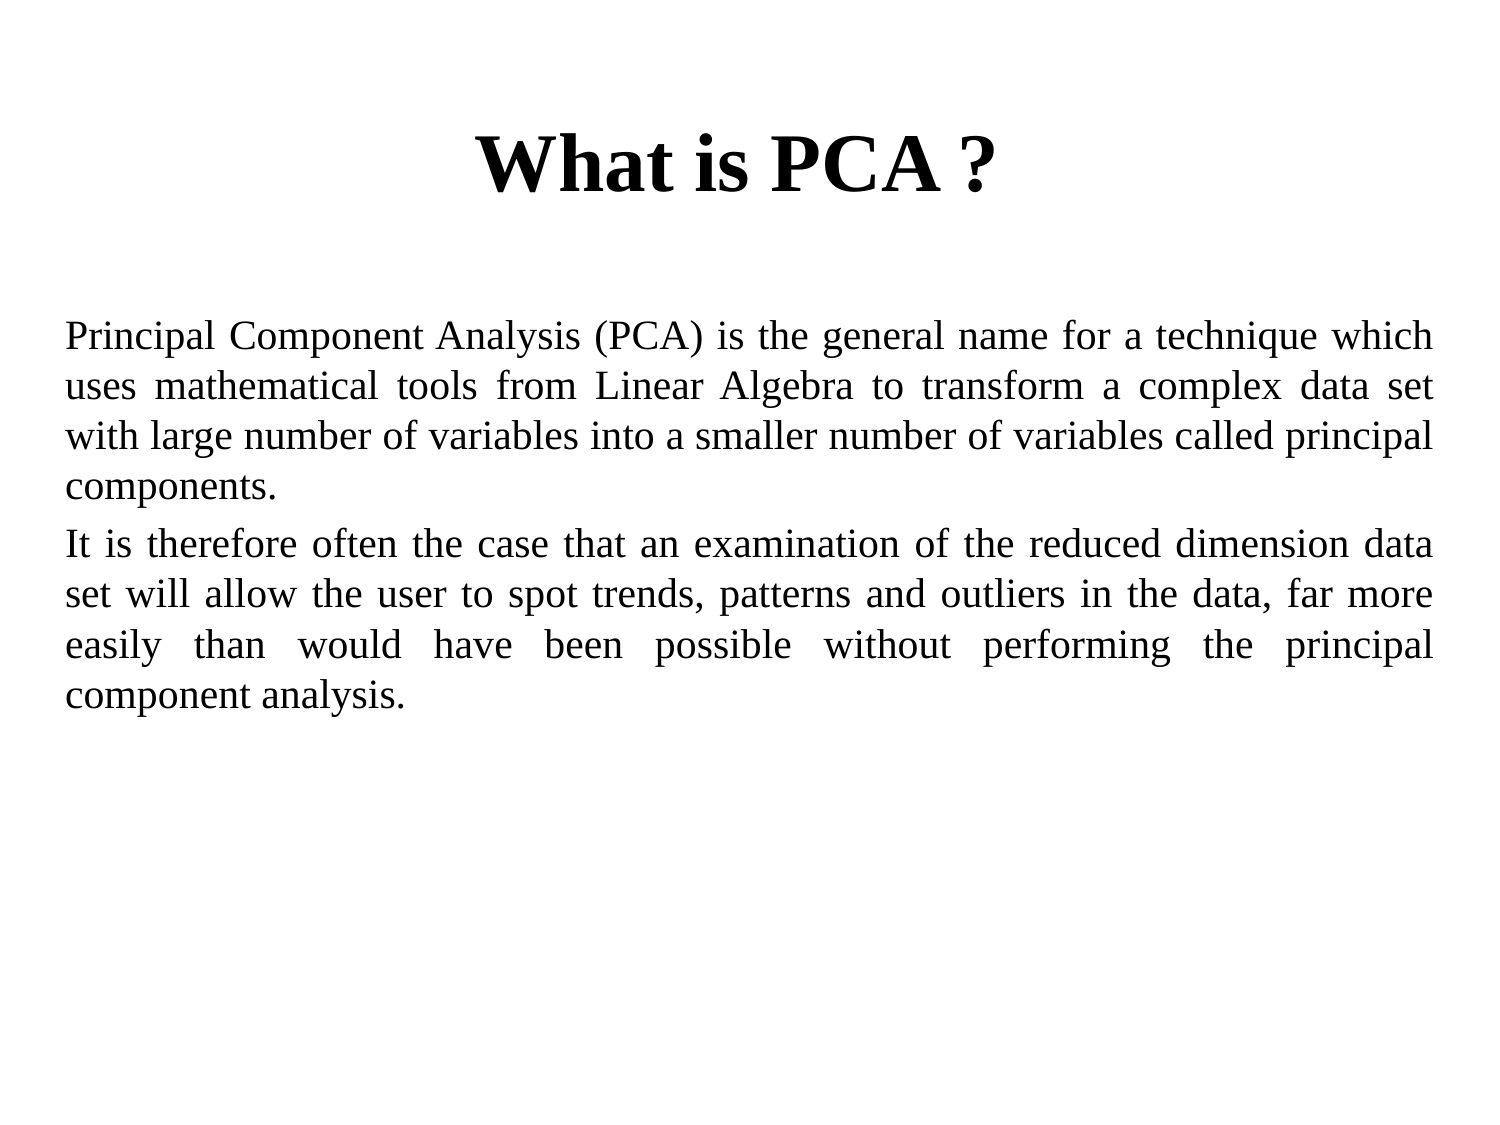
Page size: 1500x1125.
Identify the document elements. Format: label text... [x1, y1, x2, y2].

subtitle Principal Component Analysis (PCA) is the general name for a technique which uses mathematical tools from Linear Algebra to transform a complex data set with large number of variables into a smaller number of variables called principal components. It is therefore often the case that an examination of the reduced dimension data set will allow the user to spot trends, patterns and outliers in the data, far more easily than would have been possible without performing the principal component analysis. [50, 299, 1450, 925]
title What is PCA ? [99, 37, 1375, 279]
